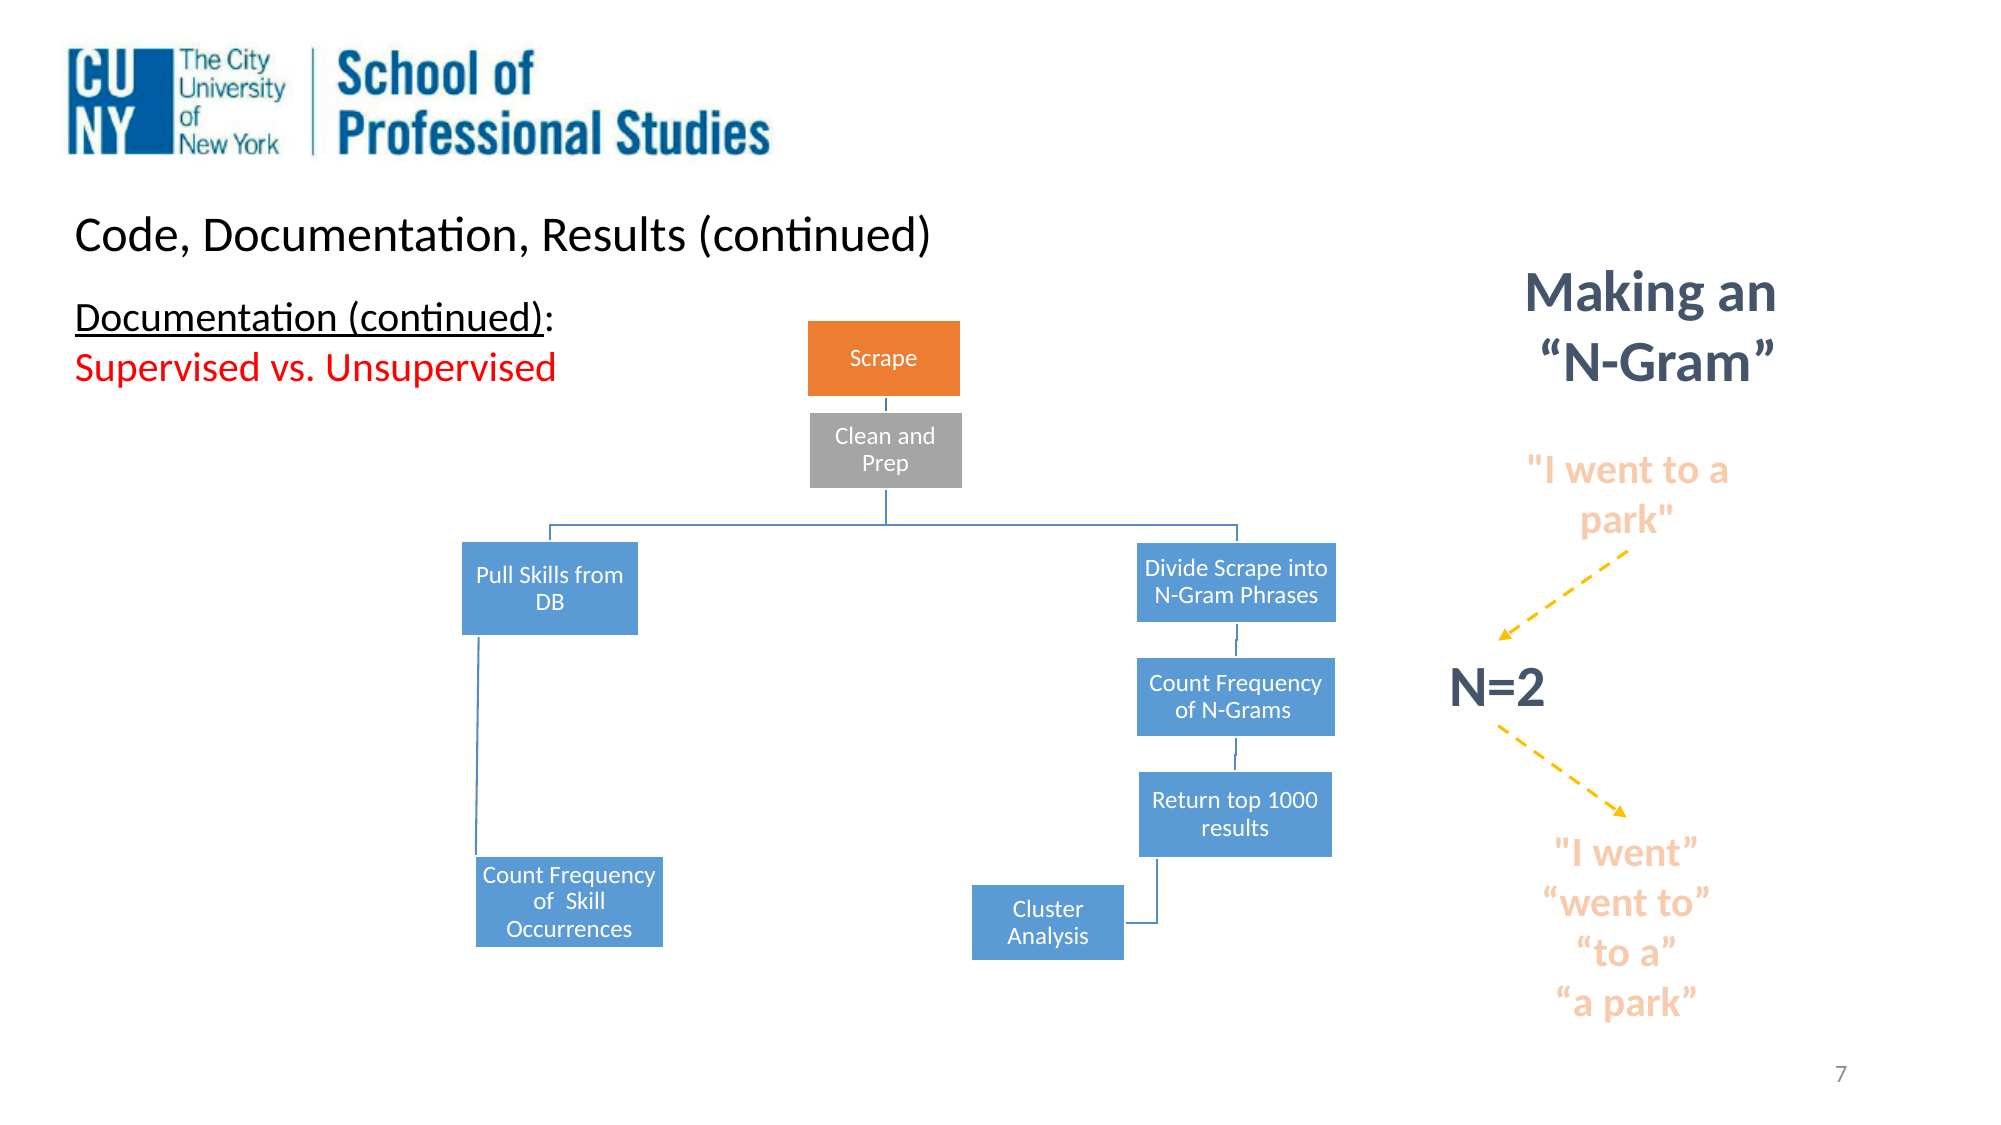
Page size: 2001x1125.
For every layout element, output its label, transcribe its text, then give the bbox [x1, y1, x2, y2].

text_box "I went” “went to” “to a” “a park” [1467, 817, 1787, 1033]
text_box "I went to a park" [1468, 434, 1788, 550]
picture [59, 38, 774, 167]
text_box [1498, 550, 1628, 641]
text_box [1498, 726, 1627, 818]
text_box N=2 [1374, 640, 1658, 726]
text_box Documentation (continued): Supervised vs. Unsupervised [59, 282, 1882, 478]
slide_number 7 [1412, 1042, 1863, 1103]
text_box Making an “N-Gram” [1412, 245, 1903, 401]
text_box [406, 319, 1374, 962]
text_box Code, Documentation, Results (continued) [59, 194, 1882, 270]
